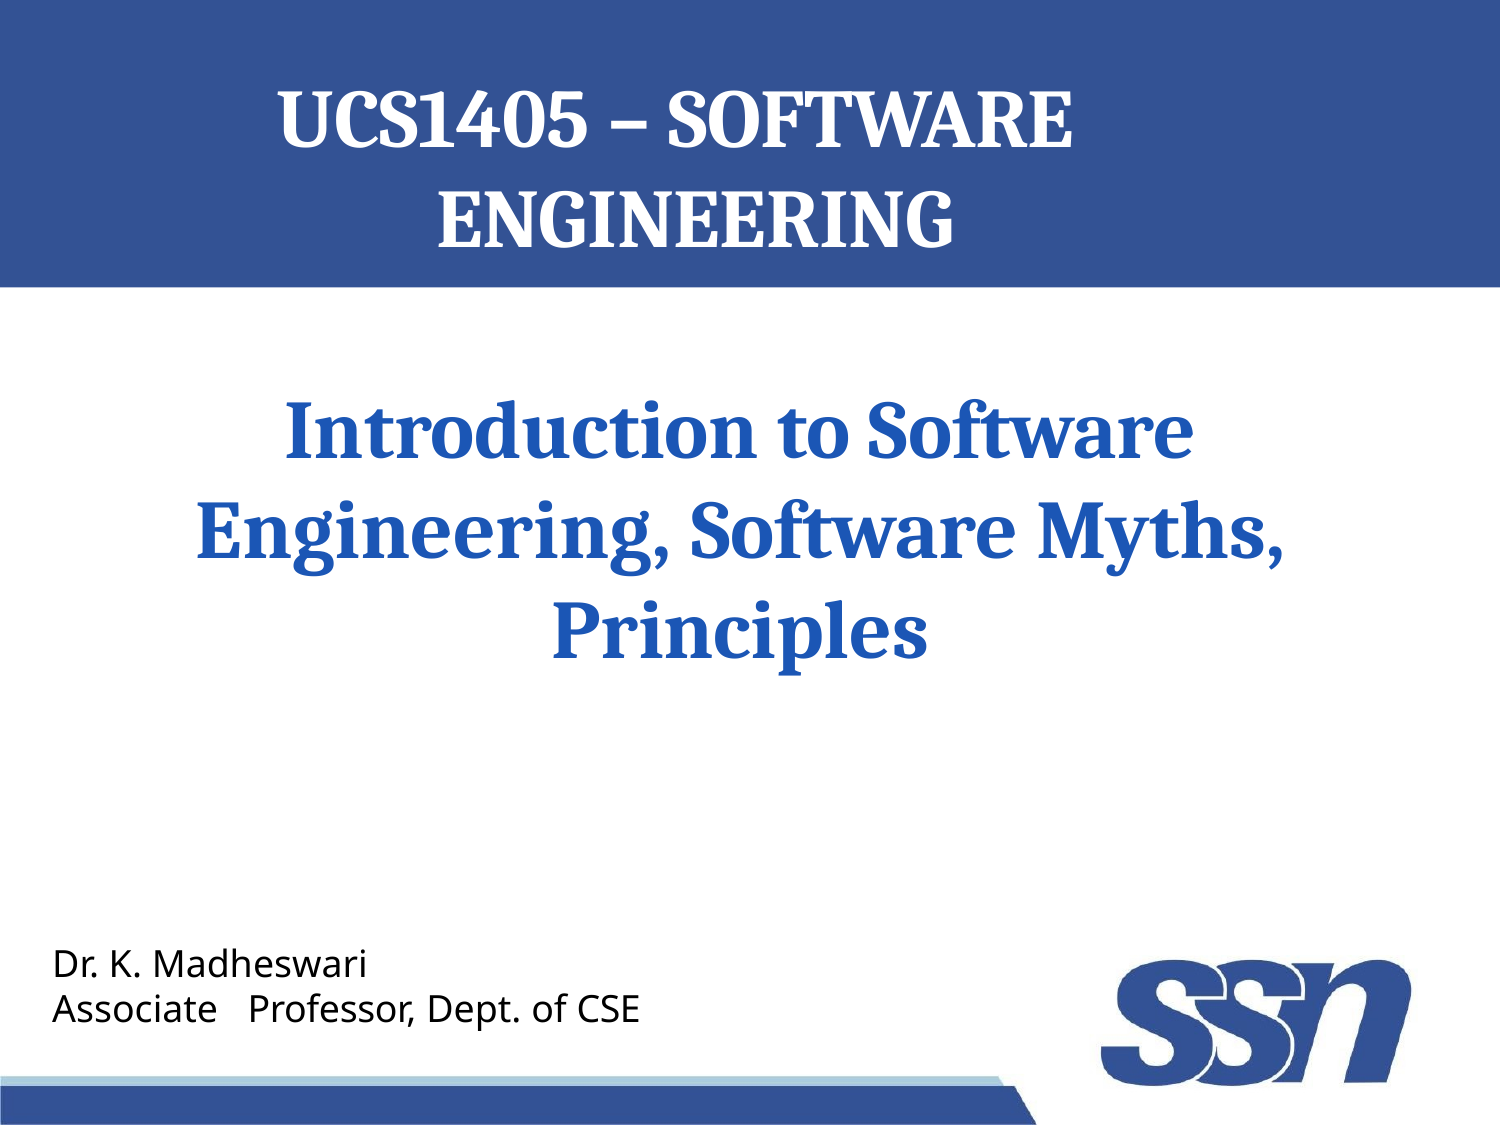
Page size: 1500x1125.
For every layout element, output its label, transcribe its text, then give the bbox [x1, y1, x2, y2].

text_box Introduction to Software Engineering, Software Myths, Principles [180, 373, 1299, 676]
text_box [0, 0, 1500, 288]
title UCS1405 – SOFTWARE ENGINEERING [274, 61, 1132, 264]
picture [0, 955, 1418, 1125]
text_box Dr. K. Madheswari Associate Professor, Dept. of CSE [49, 937, 675, 1030]
